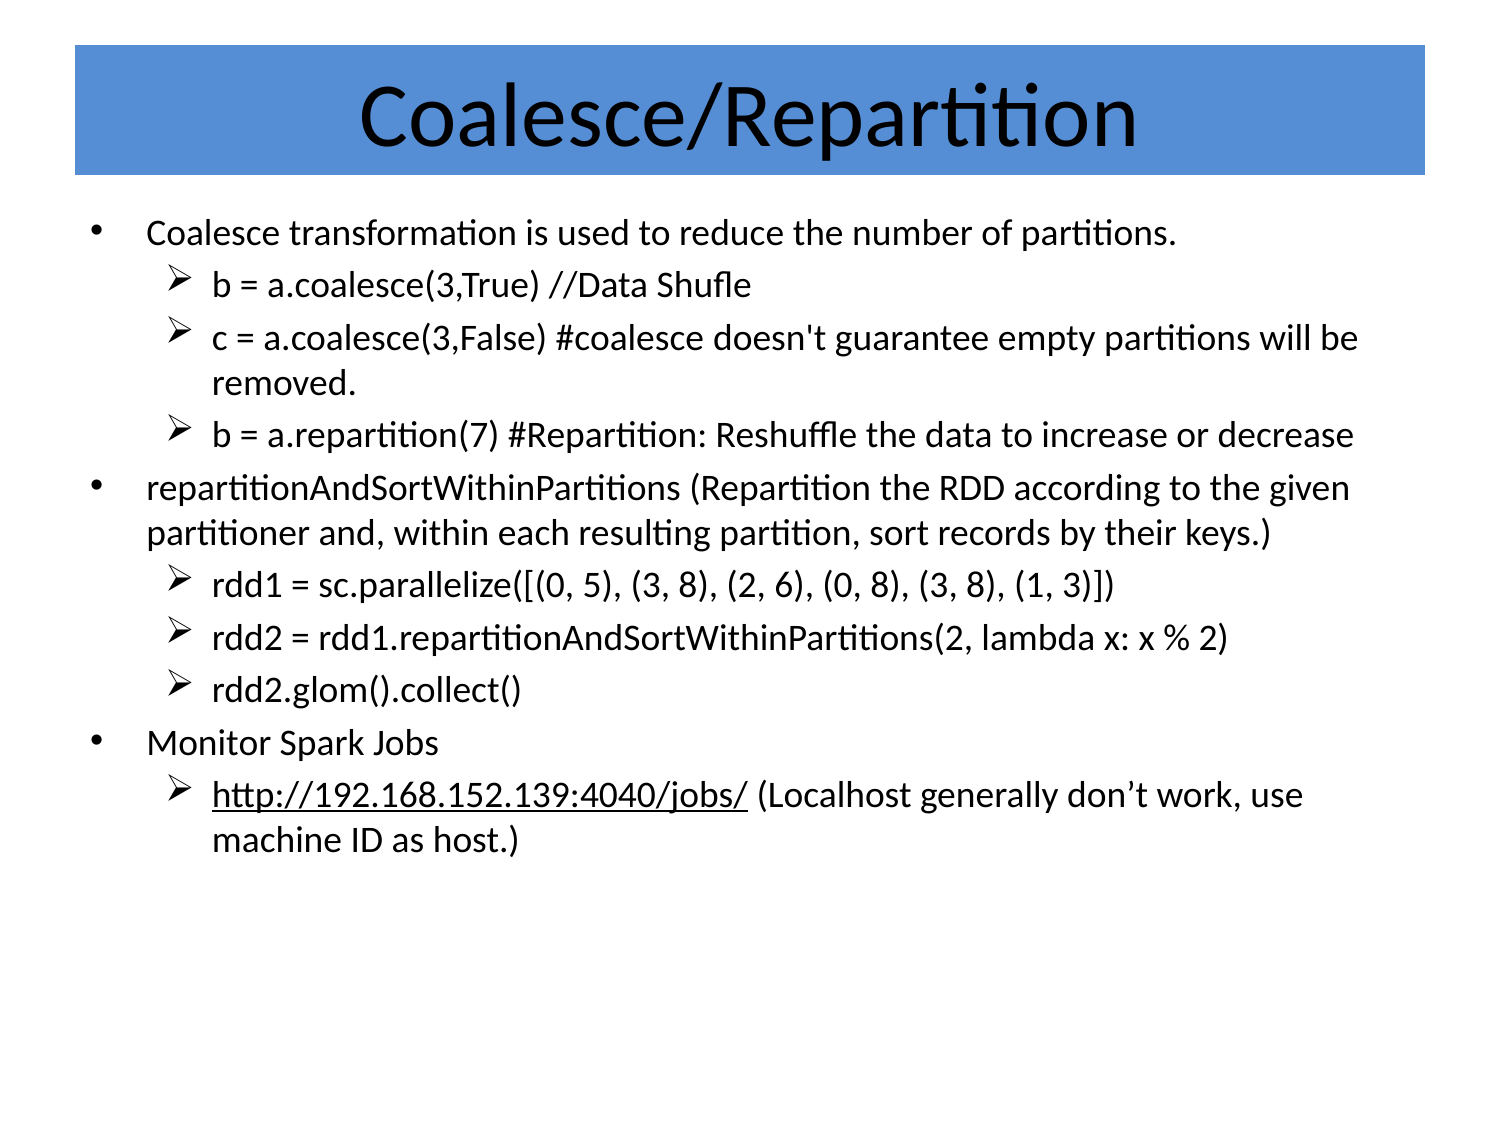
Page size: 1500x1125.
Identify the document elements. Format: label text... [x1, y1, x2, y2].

title Coalesce/Repartition [75, 45, 1425, 175]
list Coalesce transformation is used to reduce the number of partitions. b = a.coalesce(3,True) //Data Shufle c = a.coalesce(3,False) #coalesce doesn't guarantee empty partitions will be removed. b = a.repartition(7) #Repartition: Reshuffle the data to increase or decrease repartitionAndSortWithinPartitions (Repartition the RDD according to the given partitioner and, within each resulting partition, sort records by their keys.) rdd1 = sc.parallelize([(0, 5), (3, 8), (2, 6), (0, 8), (3, 8), (1, 3)]) rdd2 = rdd1.repartitionAndSortWithinPartitions(2, lambda x: x % 2) rdd2.glom().collect() Monitor Spark Jobs http://192.168.152.139:4040/jobs/ (Localhost generally don’t work, use machine ID as host.) [75, 200, 1425, 1005]
